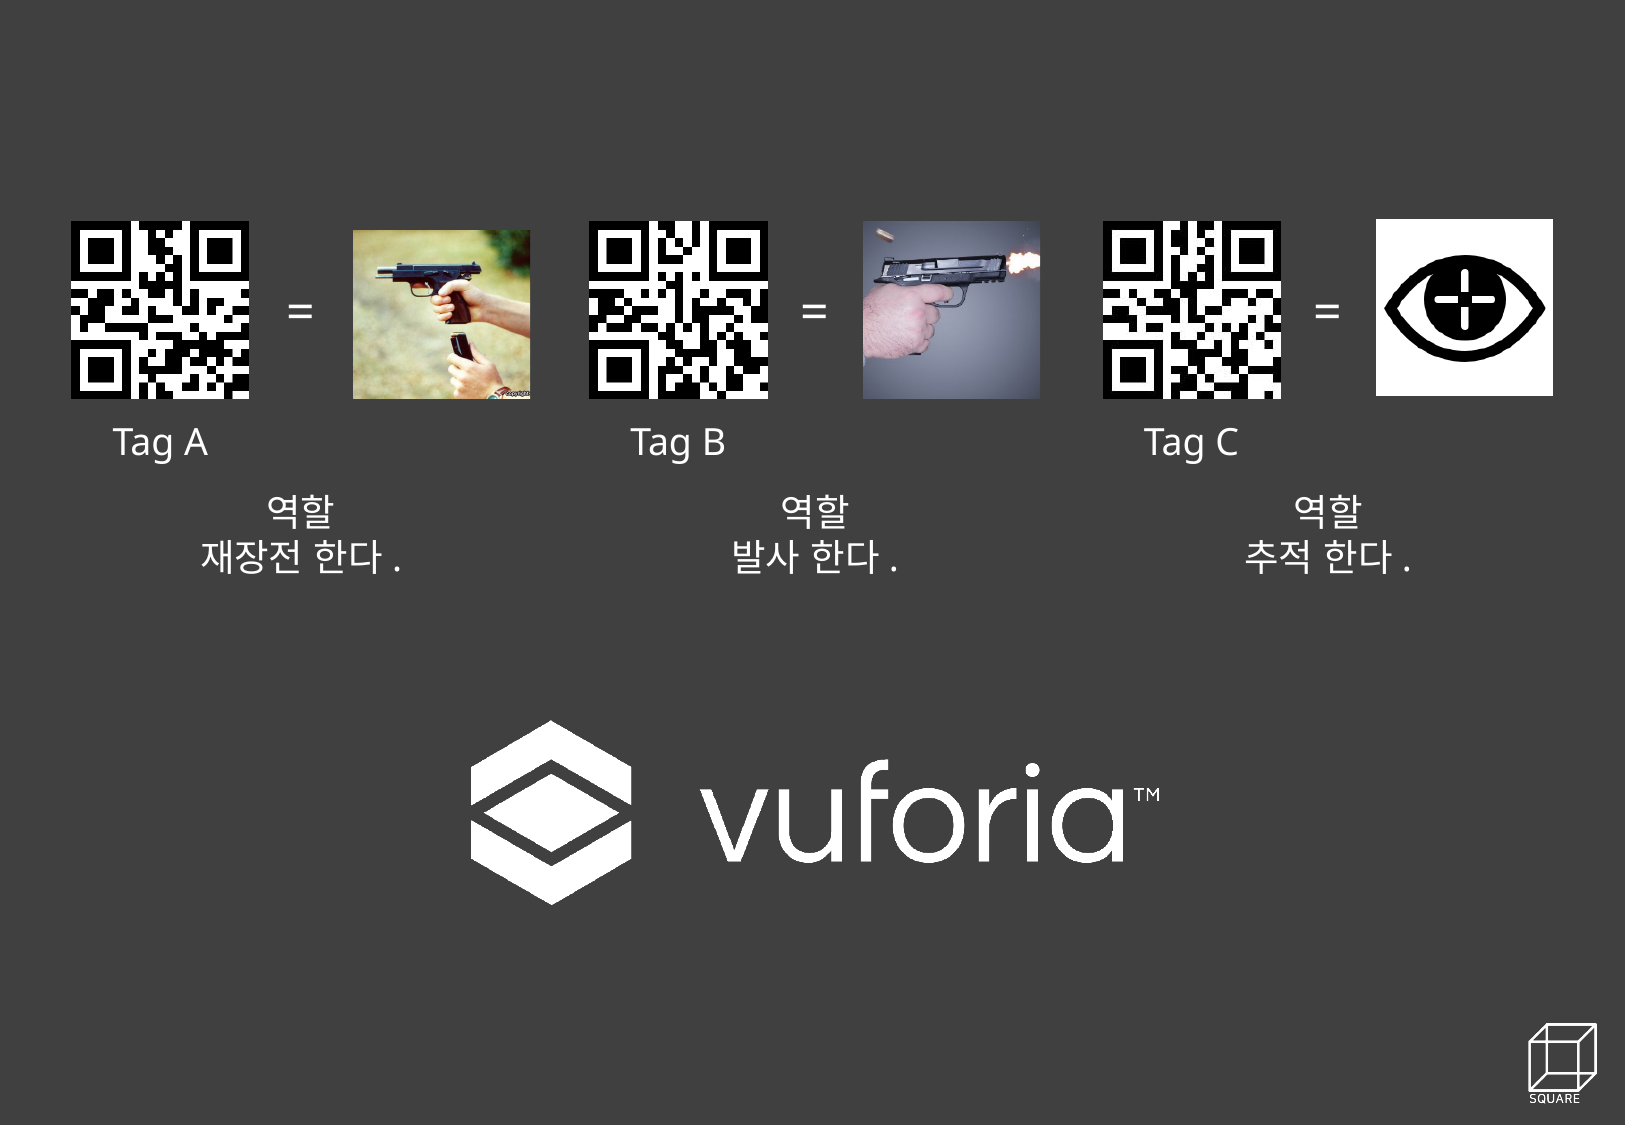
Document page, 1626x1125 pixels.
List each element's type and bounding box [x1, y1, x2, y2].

picture [1520, 1022, 1597, 1114]
text_box [71, 219, 1554, 588]
picture [471, 720, 1159, 906]
